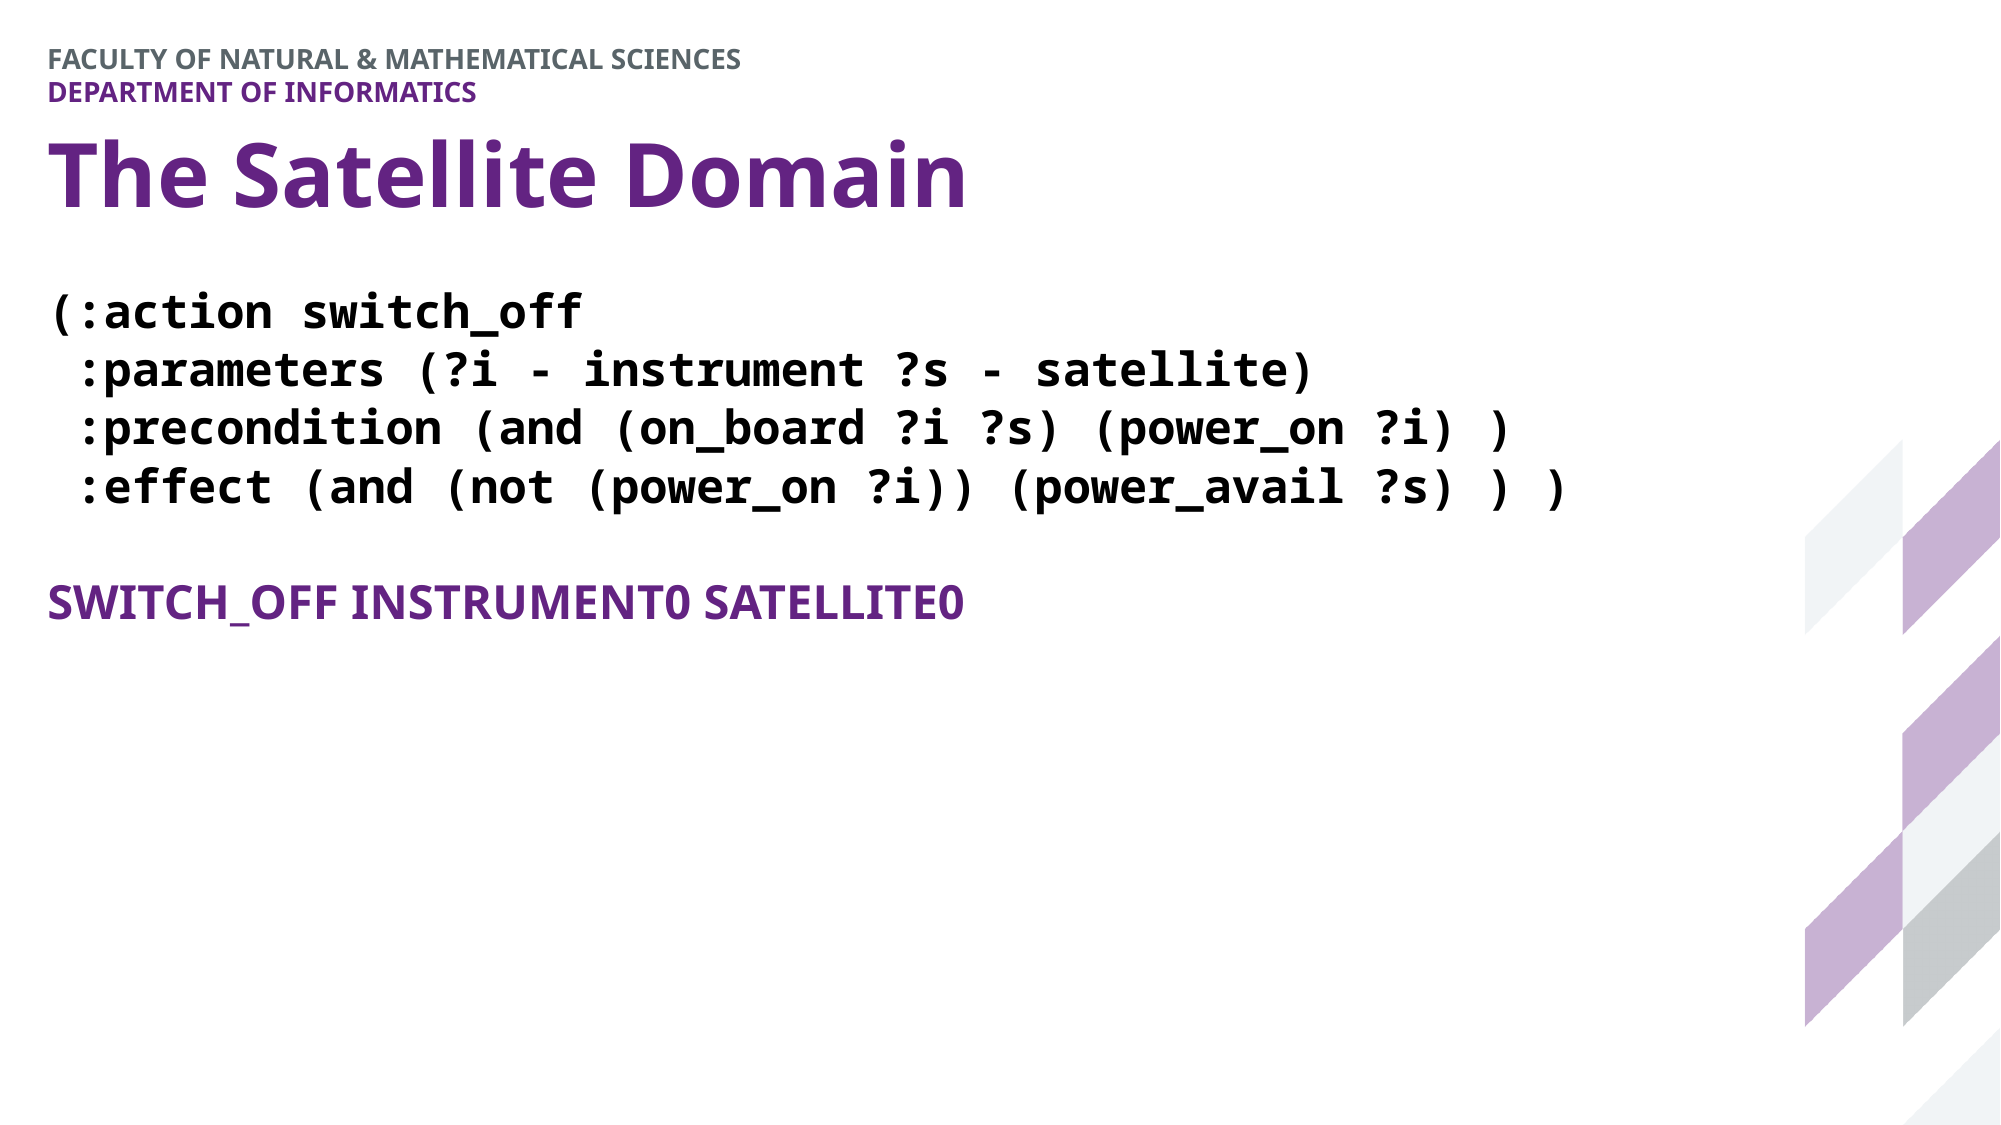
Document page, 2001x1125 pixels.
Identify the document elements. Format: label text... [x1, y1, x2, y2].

title The Satellite Domain [47, 118, 1772, 237]
list (:action switch_off :parameters (?i - instrument ?s - satellite) :precondition (and (on_board ?i ?s) (power_on ?i) ) :effect (and (not (power_on ?i)) (power_avail ?s) ) ) SWITCH_OFF INSTRUMENT0 SATELLITE0 [47, 279, 1772, 1024]
